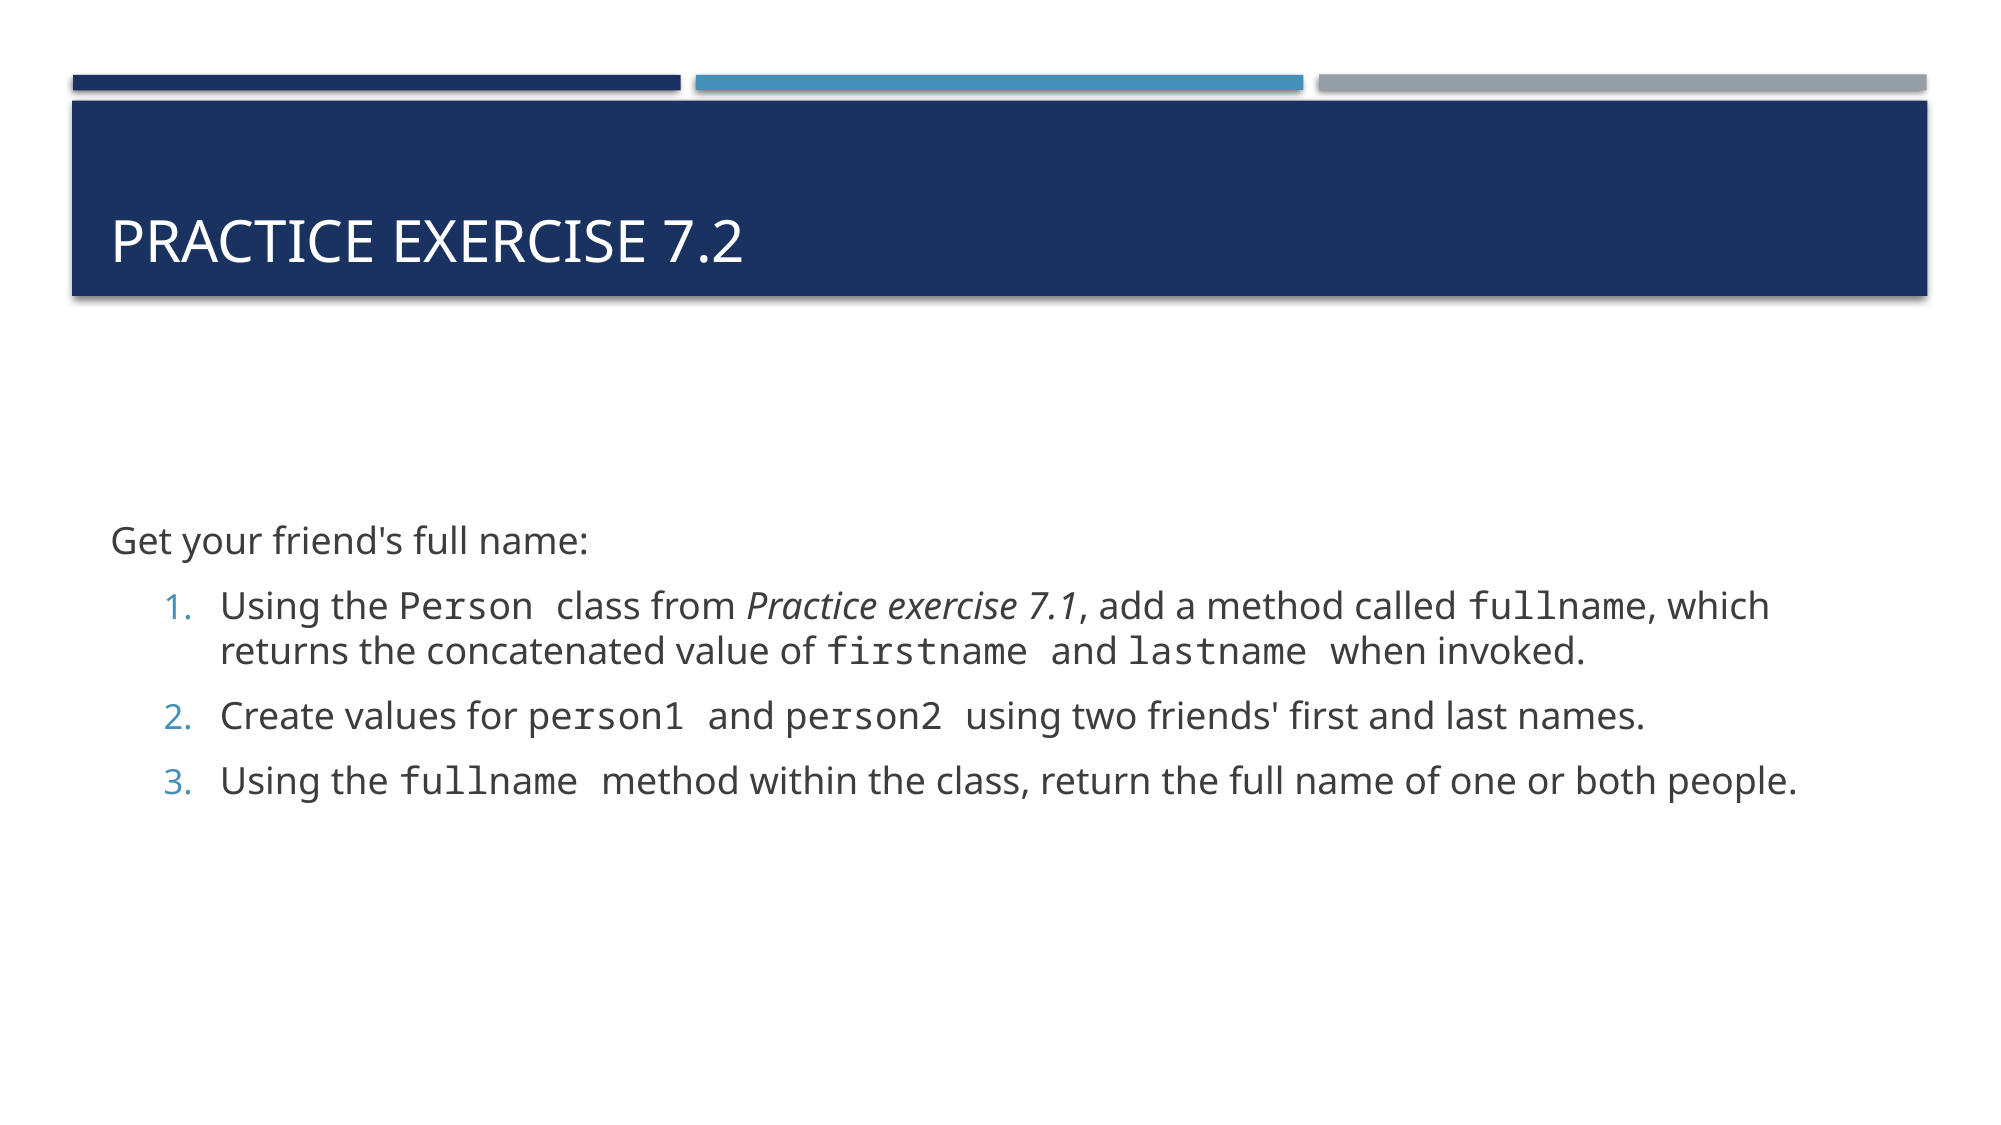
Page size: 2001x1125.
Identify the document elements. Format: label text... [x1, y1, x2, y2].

list Get your friend's full name: Using the Person class from Practice exercise 7.1, add a method called fullname, which returns the concatenated value of firstname and lastname when invoked. Create values for person1 and person2 using two friends' first and last names. Using the fullname method within the class, return the full name of one or both people. [95, 357, 1905, 962]
title Practice exercise 7.2 [95, 115, 1905, 282]
